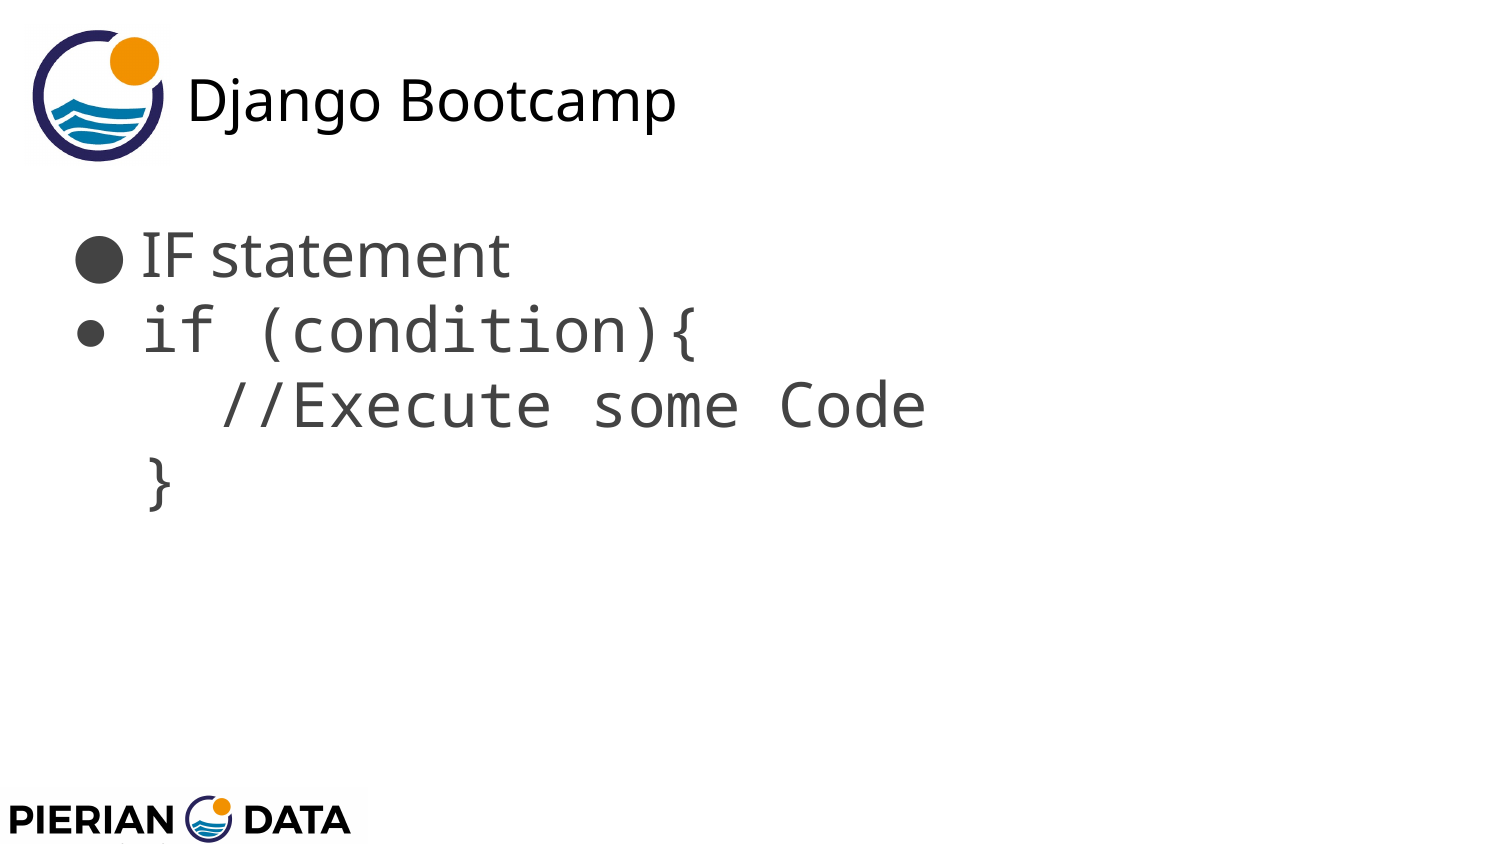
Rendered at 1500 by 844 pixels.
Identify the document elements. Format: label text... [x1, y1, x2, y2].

title Django Bootcamp [176, 48, 1449, 143]
picture [0, 787, 368, 844]
list IF statement if (condition){ //Execute some Code } [51, 189, 1449, 750]
picture [24, 24, 172, 167]
